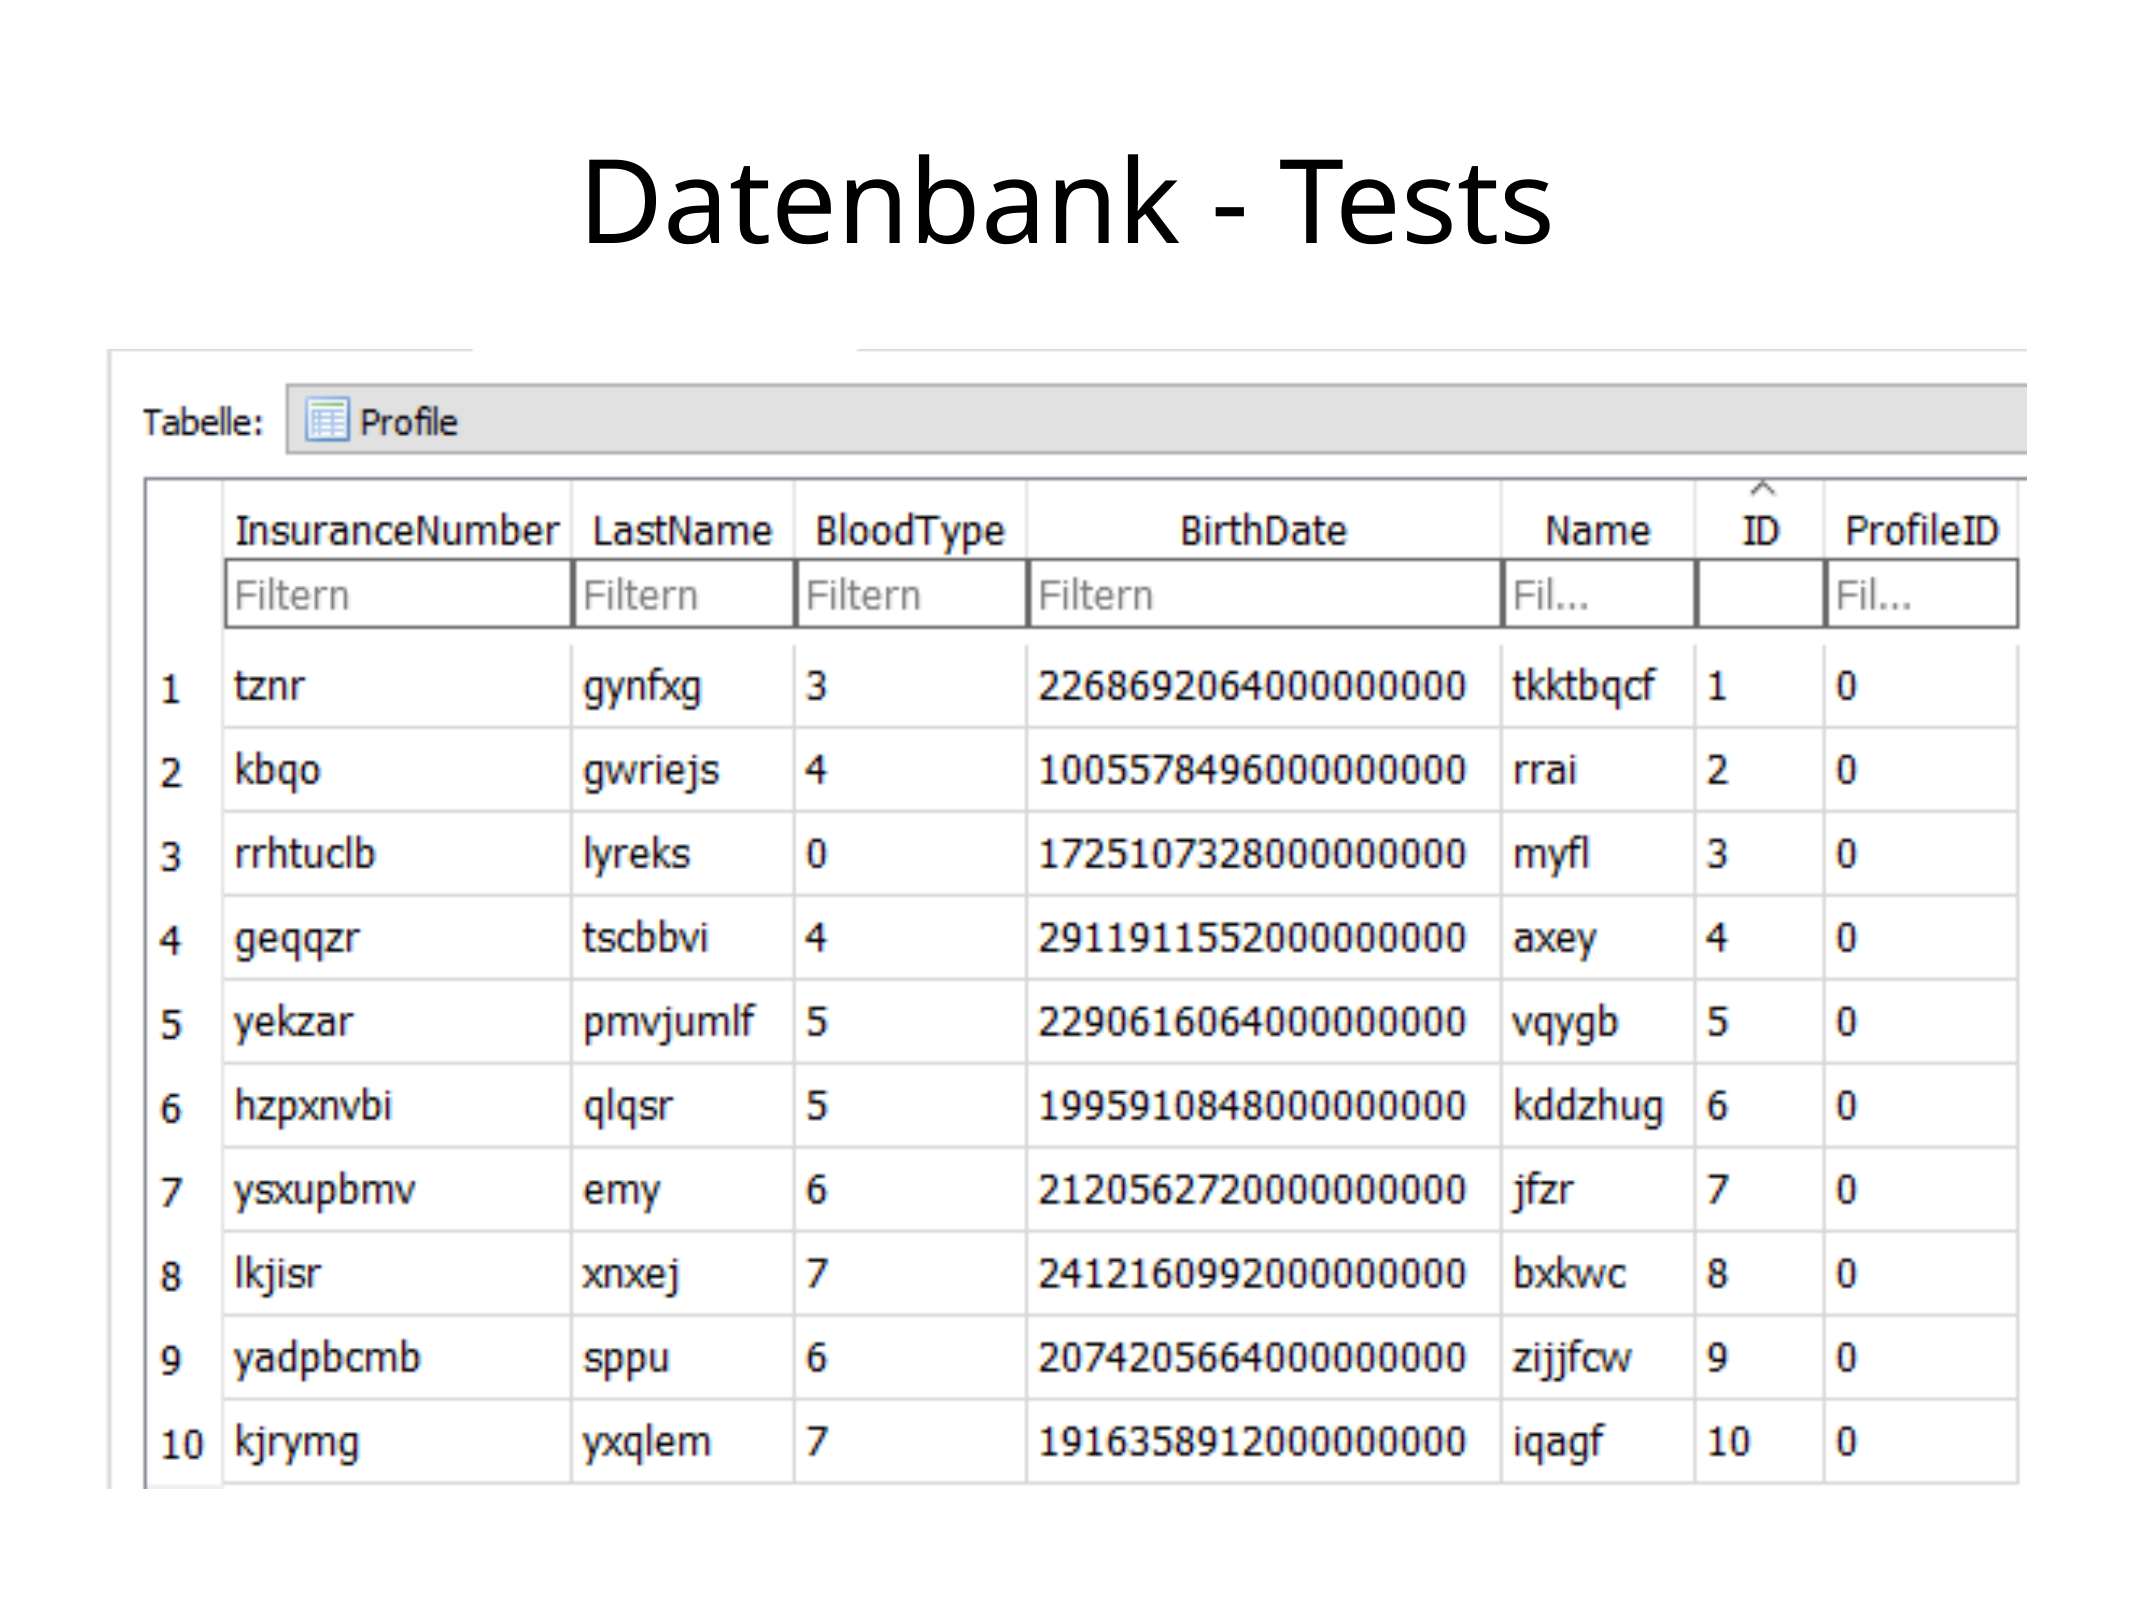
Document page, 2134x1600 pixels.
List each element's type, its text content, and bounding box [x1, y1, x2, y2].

text_box Datenbank - Tests [107, 127, 2028, 268]
picture [106, 348, 2027, 1489]
